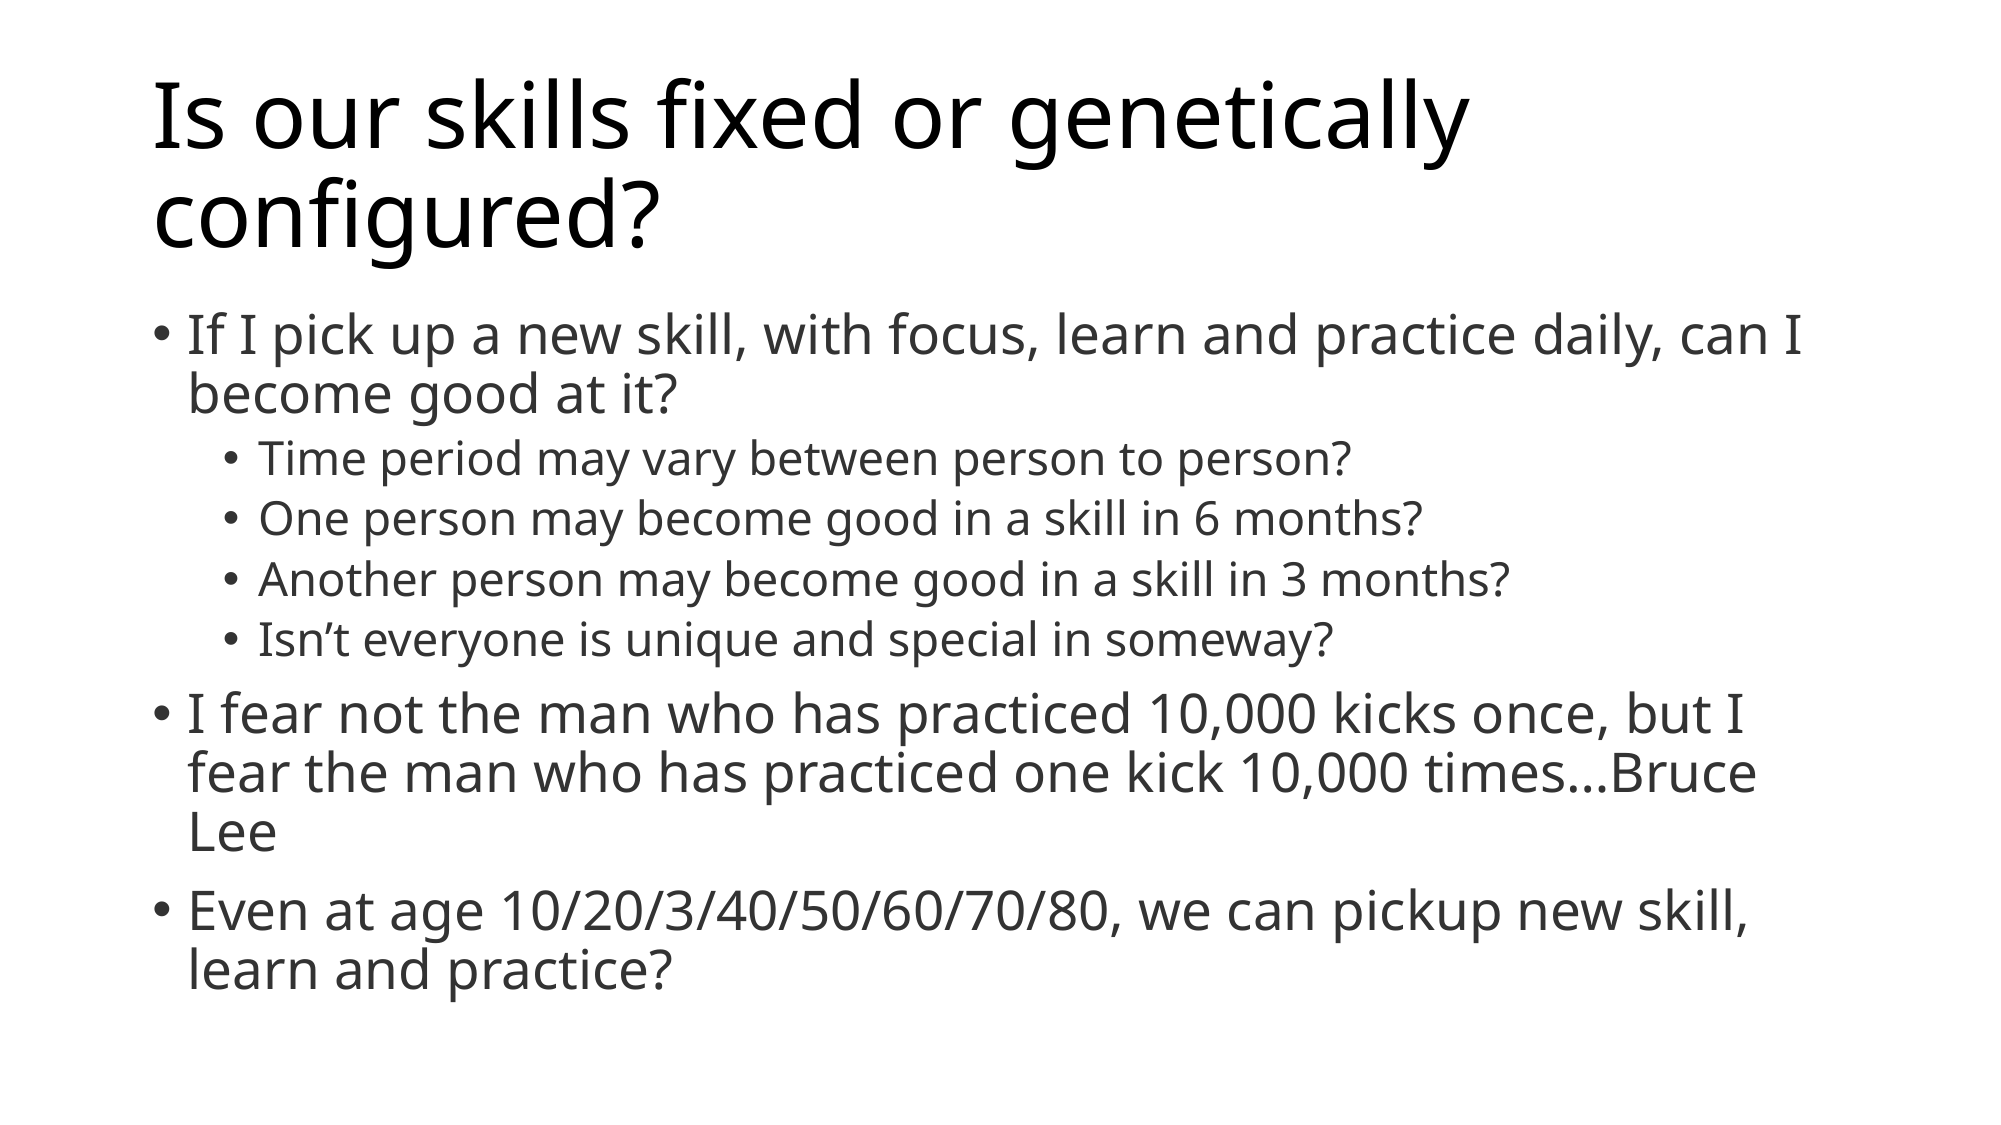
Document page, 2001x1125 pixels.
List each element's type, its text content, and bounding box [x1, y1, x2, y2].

list If I pick up a new skill, with focus, learn and practice daily, can I become good at it? Time period may vary between person to person? One person may become good in a skill in 6 months? Another person may become good in a skill in 3 months? Isn’t everyone is unique and special in someway? I fear not the man who has practiced 10,000 kicks once, but I fear the man who has practiced one kick 10,000 times…Bruce Lee Even at age 10/20/3/40/50/60/70/80, we can pickup new skill, learn and practice? [137, 299, 1863, 1014]
title Is our skills fixed or genetically configured? [137, 59, 1863, 278]
